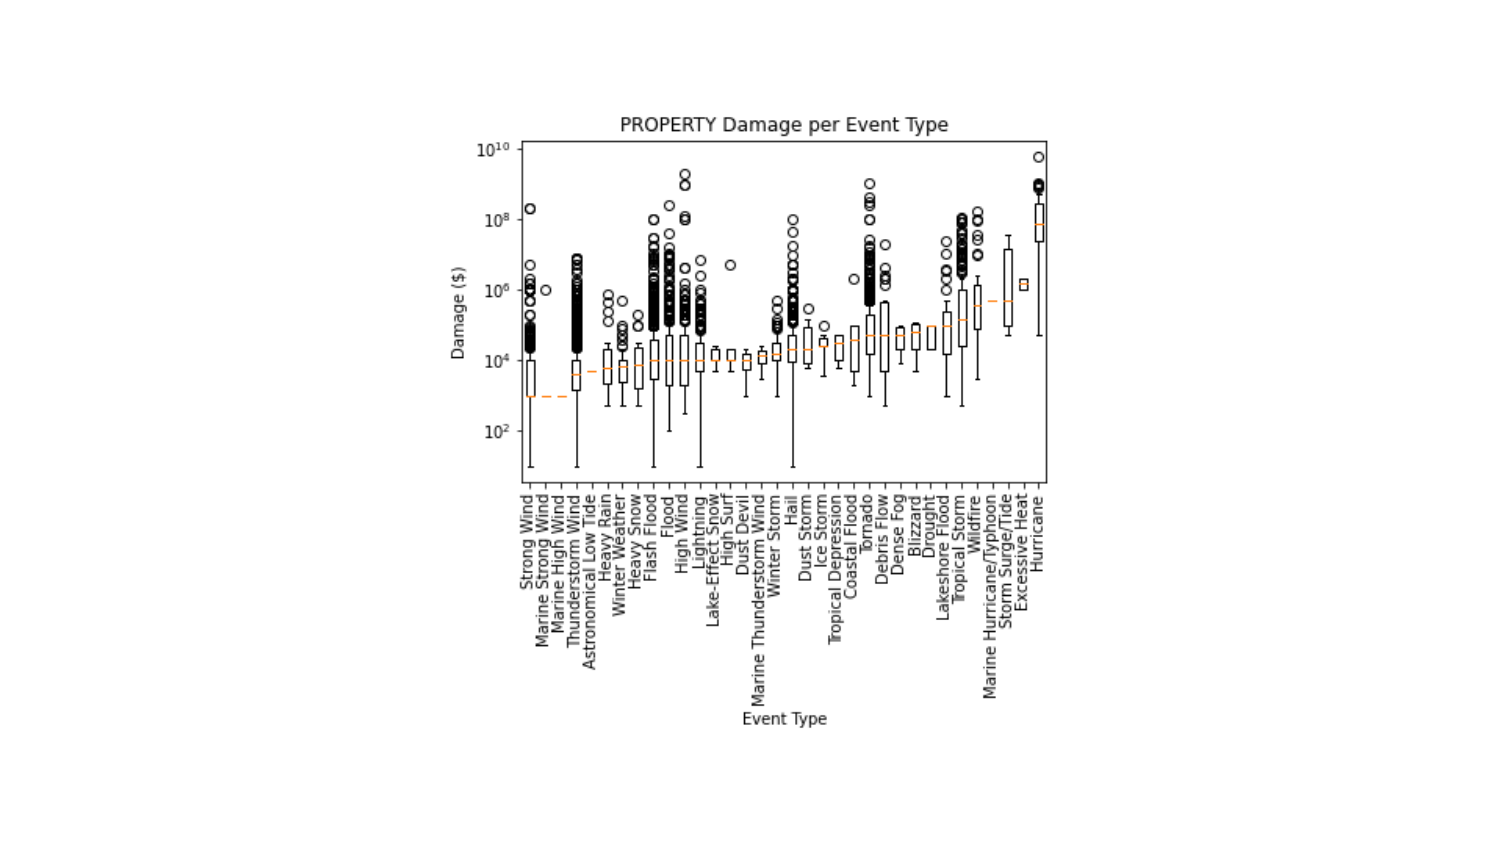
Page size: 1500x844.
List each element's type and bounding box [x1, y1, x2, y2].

picture [442, 105, 1058, 739]
